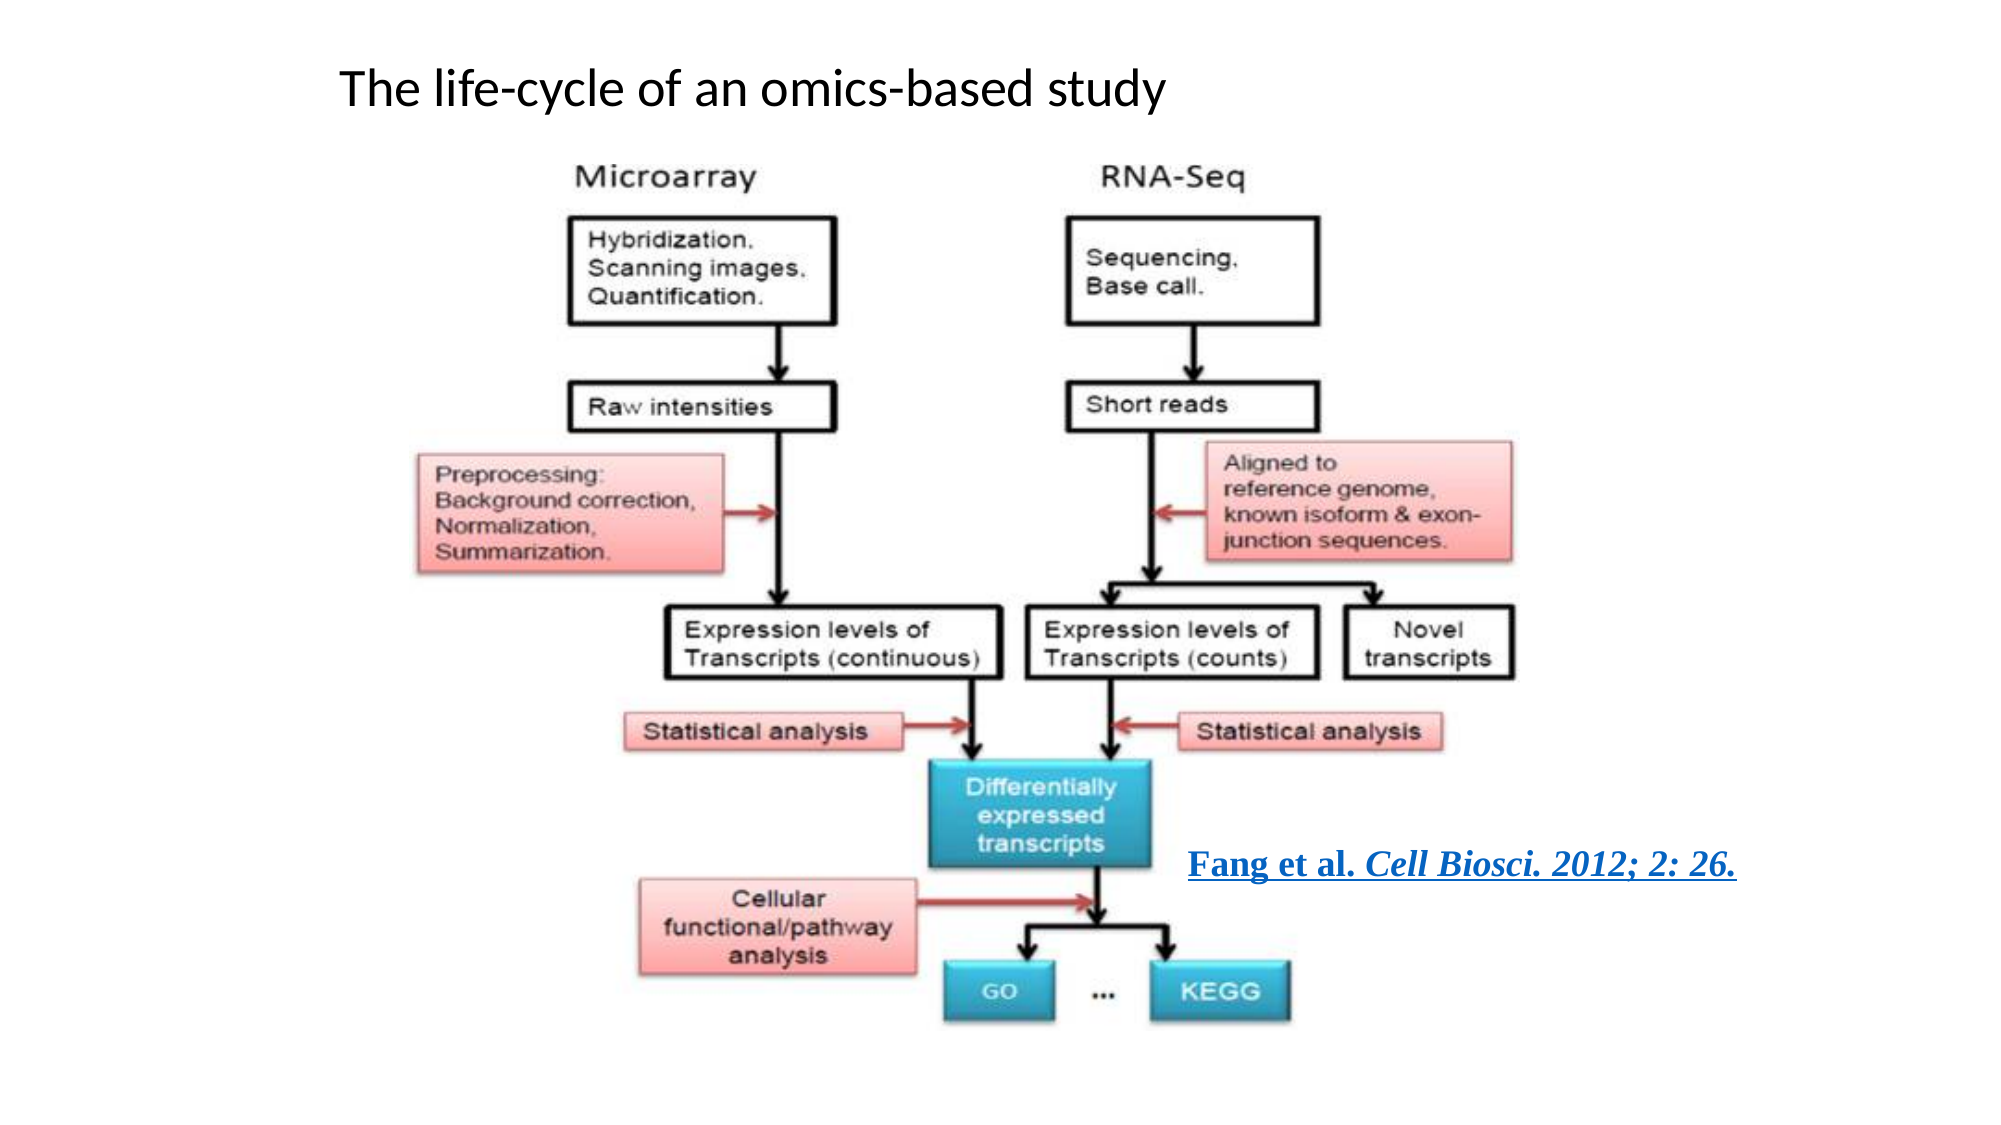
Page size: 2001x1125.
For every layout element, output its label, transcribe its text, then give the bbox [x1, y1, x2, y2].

title The life-cycle of an omics-based study [324, 45, 1675, 125]
picture [409, 164, 1520, 1031]
text_box Fang et al. Cell Biosci. 2012; 2: 26. [1520, 831, 1790, 892]
